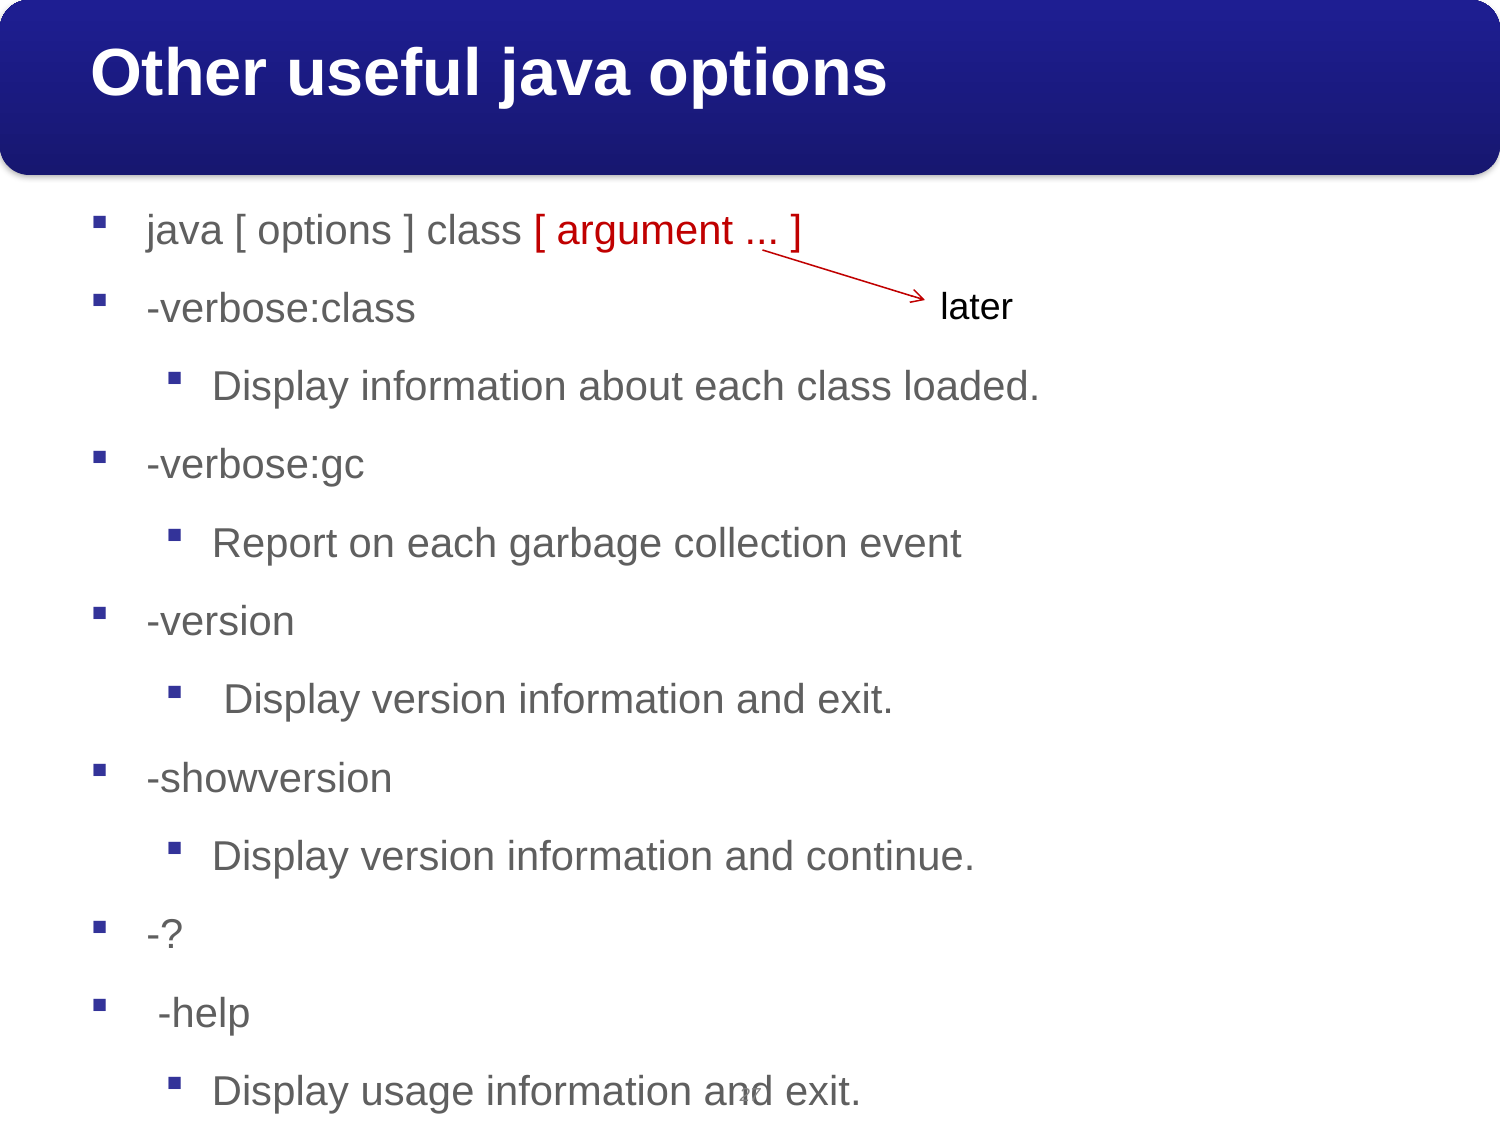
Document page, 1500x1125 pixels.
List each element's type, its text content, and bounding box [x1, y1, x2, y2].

list java [ options ] class [ argument ... ] -verbose:class Display information about each class loaded. -verbose:gc Report on each garbage collection event -version Display version information and exit. -showversion Display version information and continue. -? -help Display usage information and exit. [74, 174, 1426, 918]
title Other useful java options [74, 0, 1426, 138]
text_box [762, 249, 926, 301]
slide_number 27 [574, 1074, 926, 1115]
text_box later [925, 274, 1029, 335]
